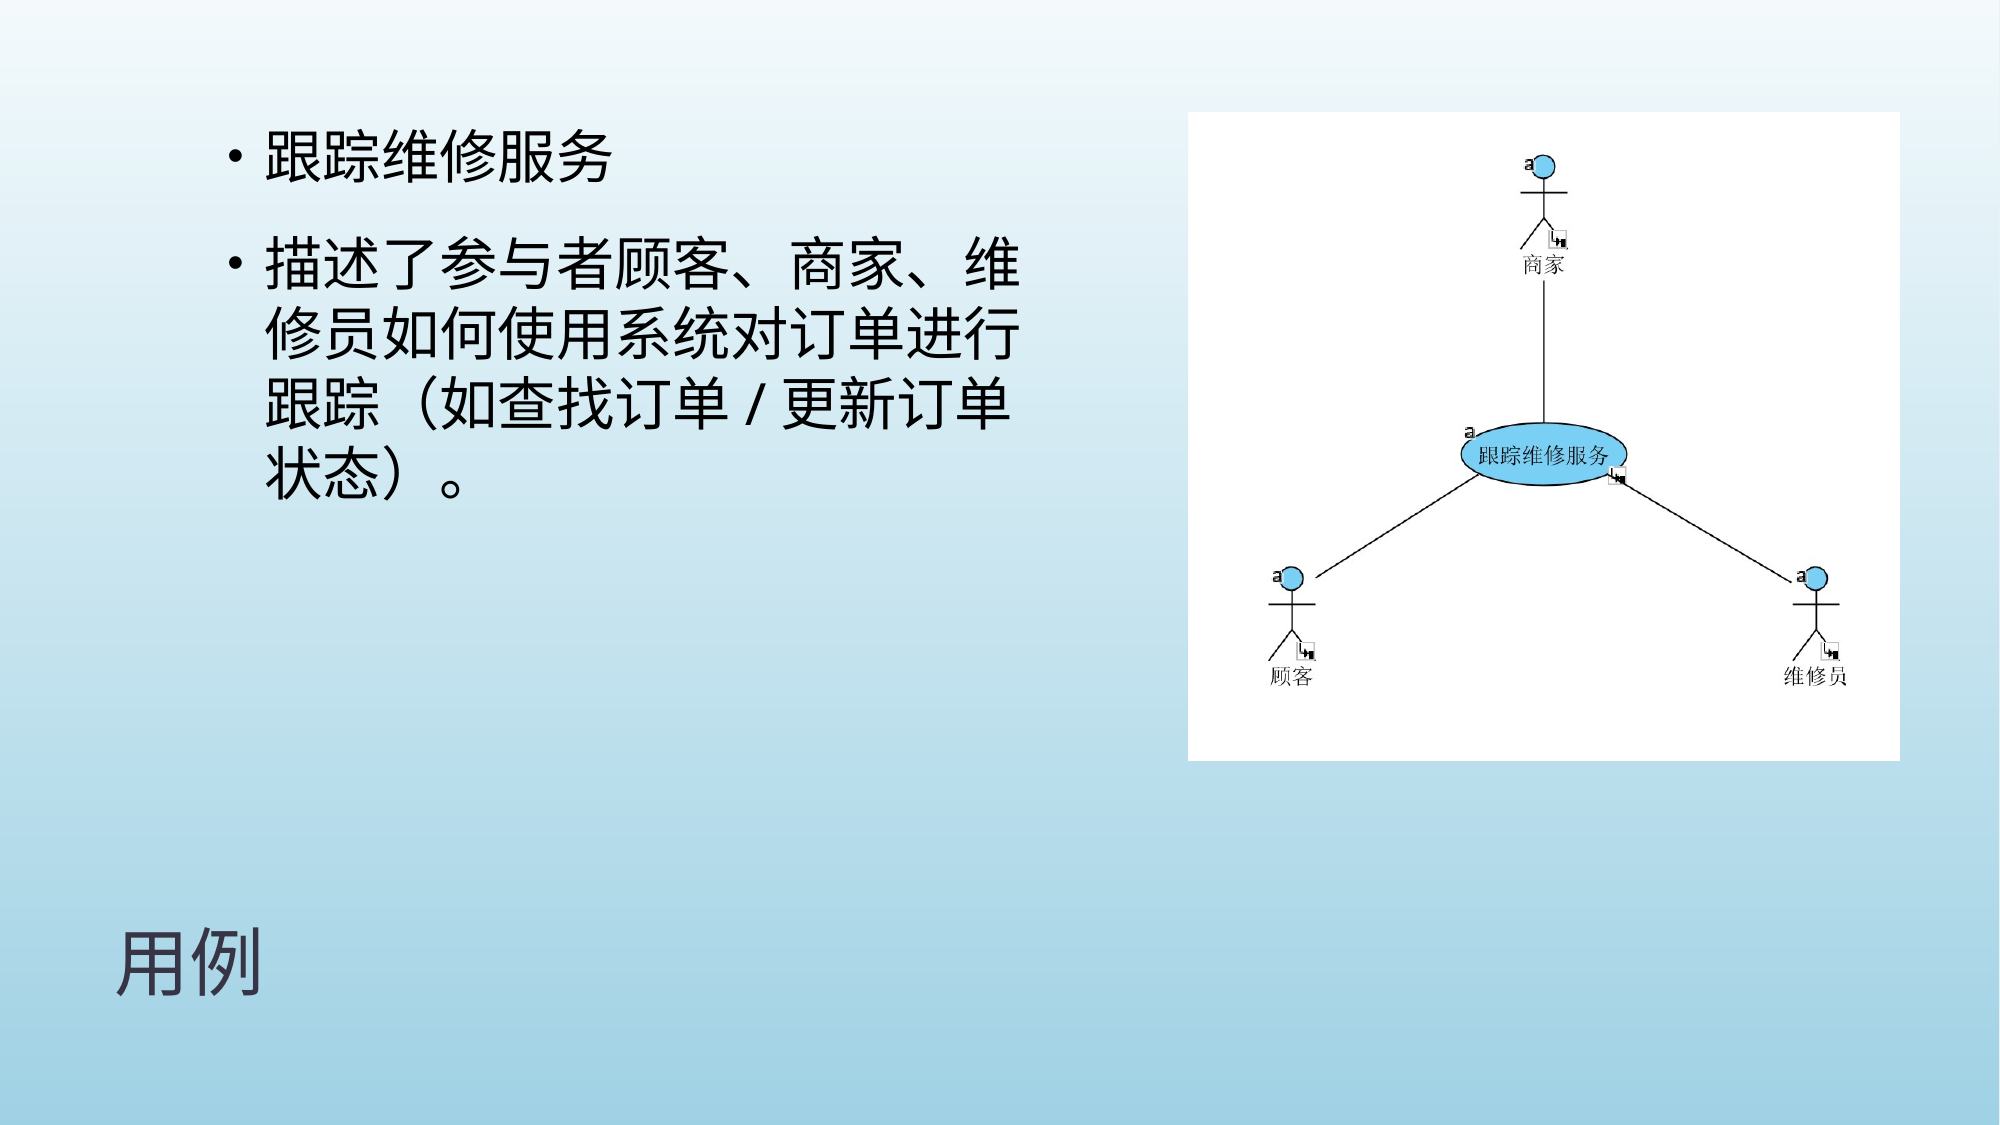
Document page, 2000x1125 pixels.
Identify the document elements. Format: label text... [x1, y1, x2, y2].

title 用例 [99, 837, 1900, 1013]
list 跟踪维修服务 描述了参与者顾客、商家、维修员如何使用系统对订单进行跟踪（如查找订单/更新订单状态）。 [212, 112, 1038, 800]
picture [1188, 112, 1900, 761]
